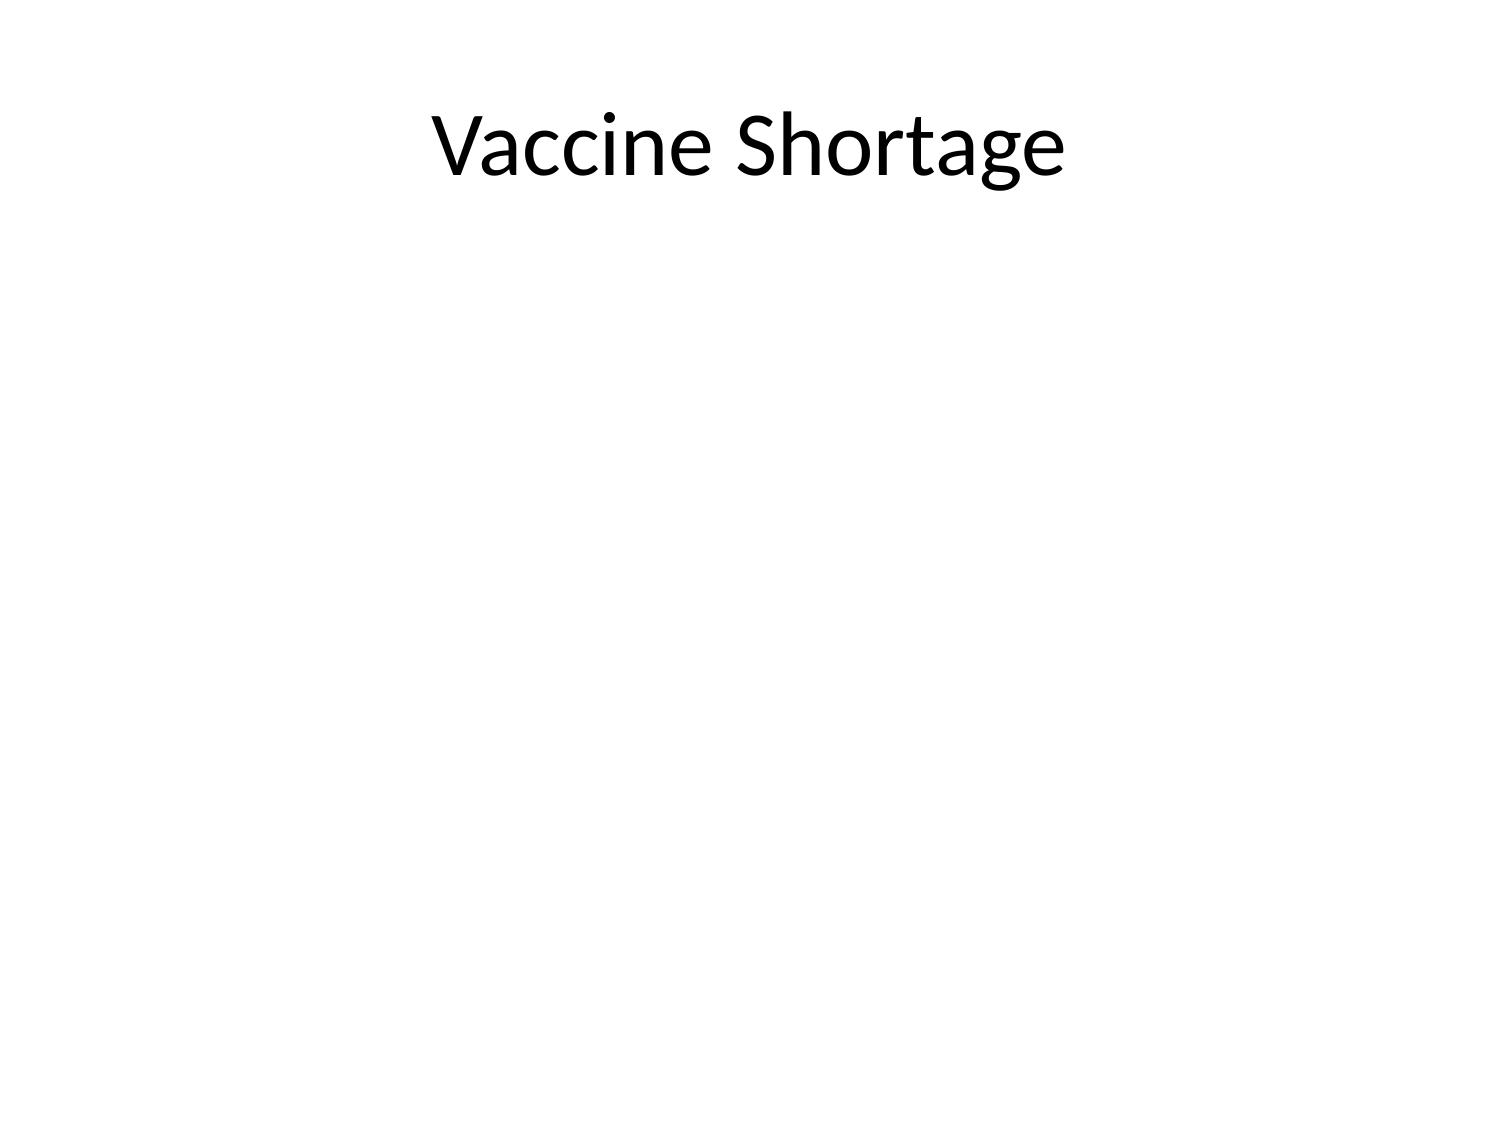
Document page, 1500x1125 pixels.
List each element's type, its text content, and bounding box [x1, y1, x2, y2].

title Vaccine Shortage [75, 45, 1425, 233]
